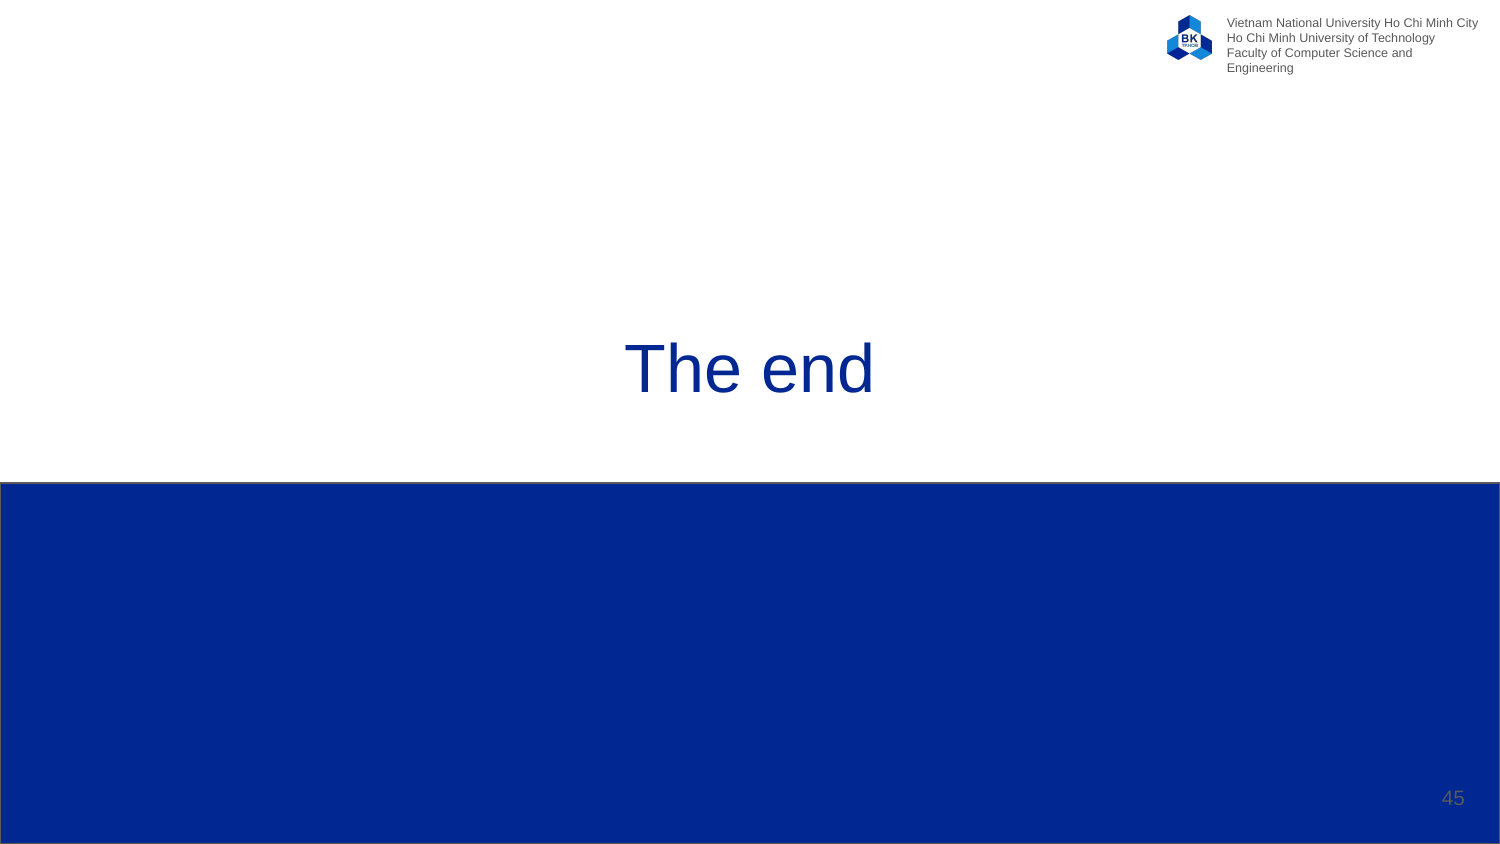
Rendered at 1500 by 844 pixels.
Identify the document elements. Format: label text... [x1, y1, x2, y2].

text_box [0, 482, 1500, 844]
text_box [1167, 0, 1498, 76]
slide_number ‹#› [1389, 764, 1480, 830]
title The end [51, 163, 1449, 422]
